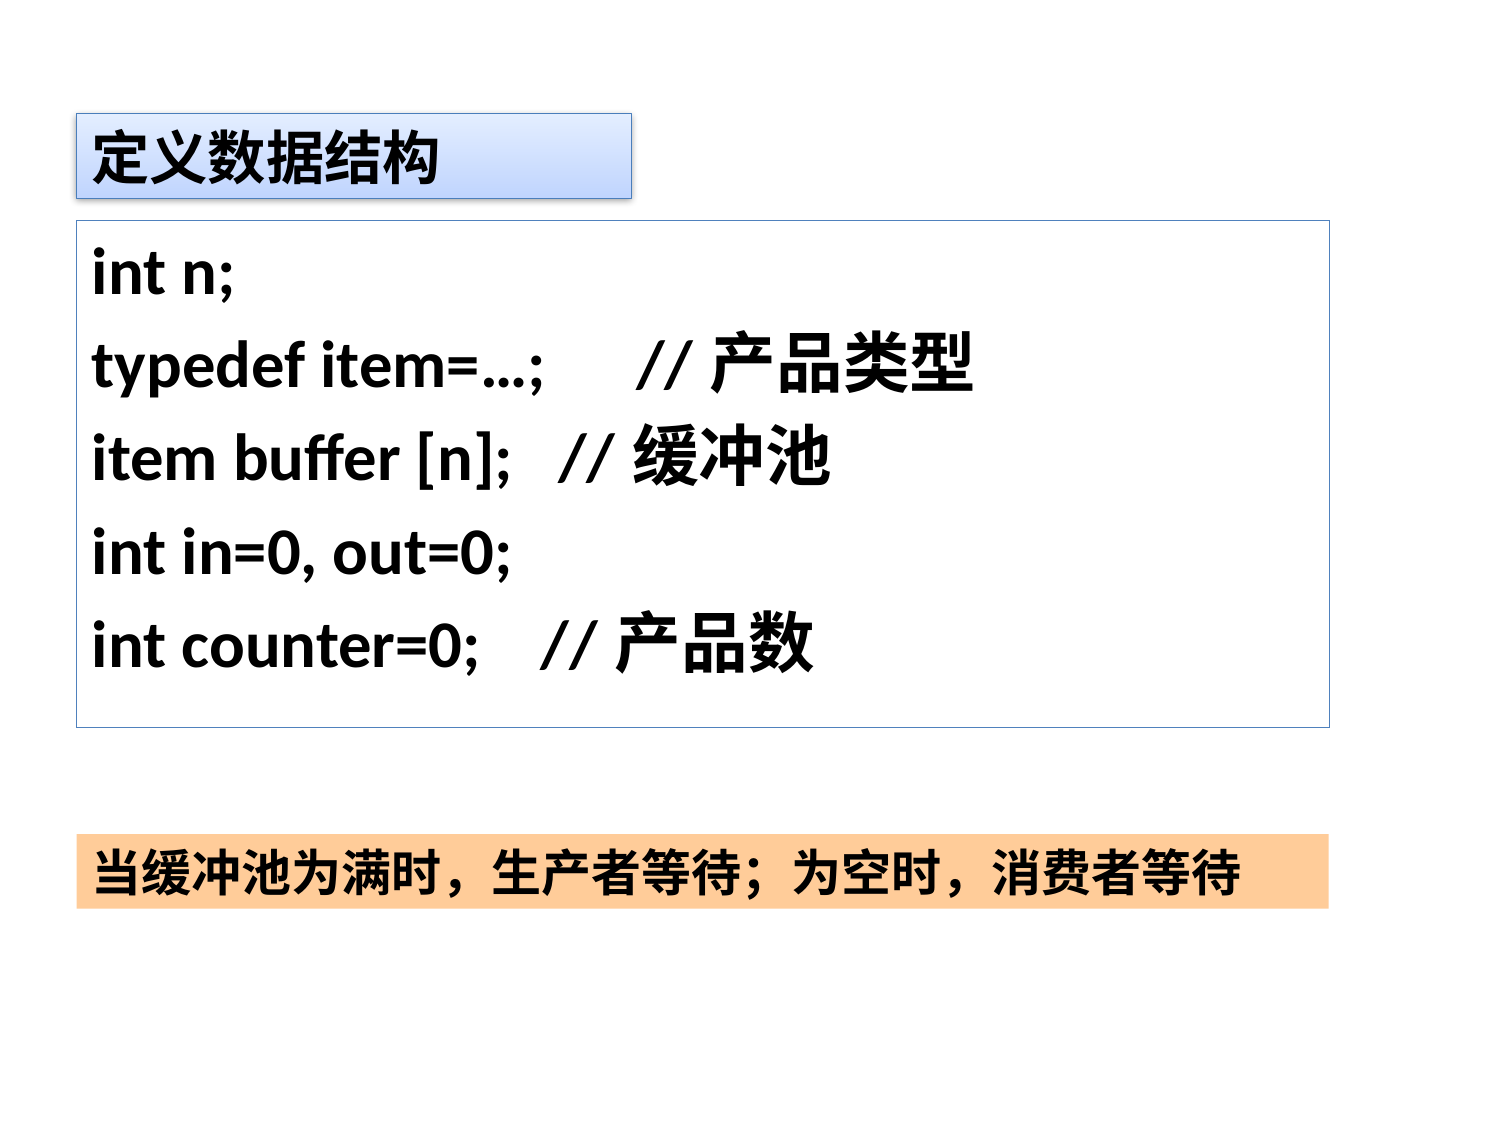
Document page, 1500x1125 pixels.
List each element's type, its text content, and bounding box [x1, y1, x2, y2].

text_box 当缓冲池为满时，生产者等待；为空时，消费者等待 [76, 834, 1329, 909]
text_box 定义数据结构 [76, 113, 632, 199]
list int n; typedef item=…; //产品类型 item buffer [n]; //缓冲池 int in=0, out=0; int counter=0; //产品数 [76, 220, 1330, 728]
